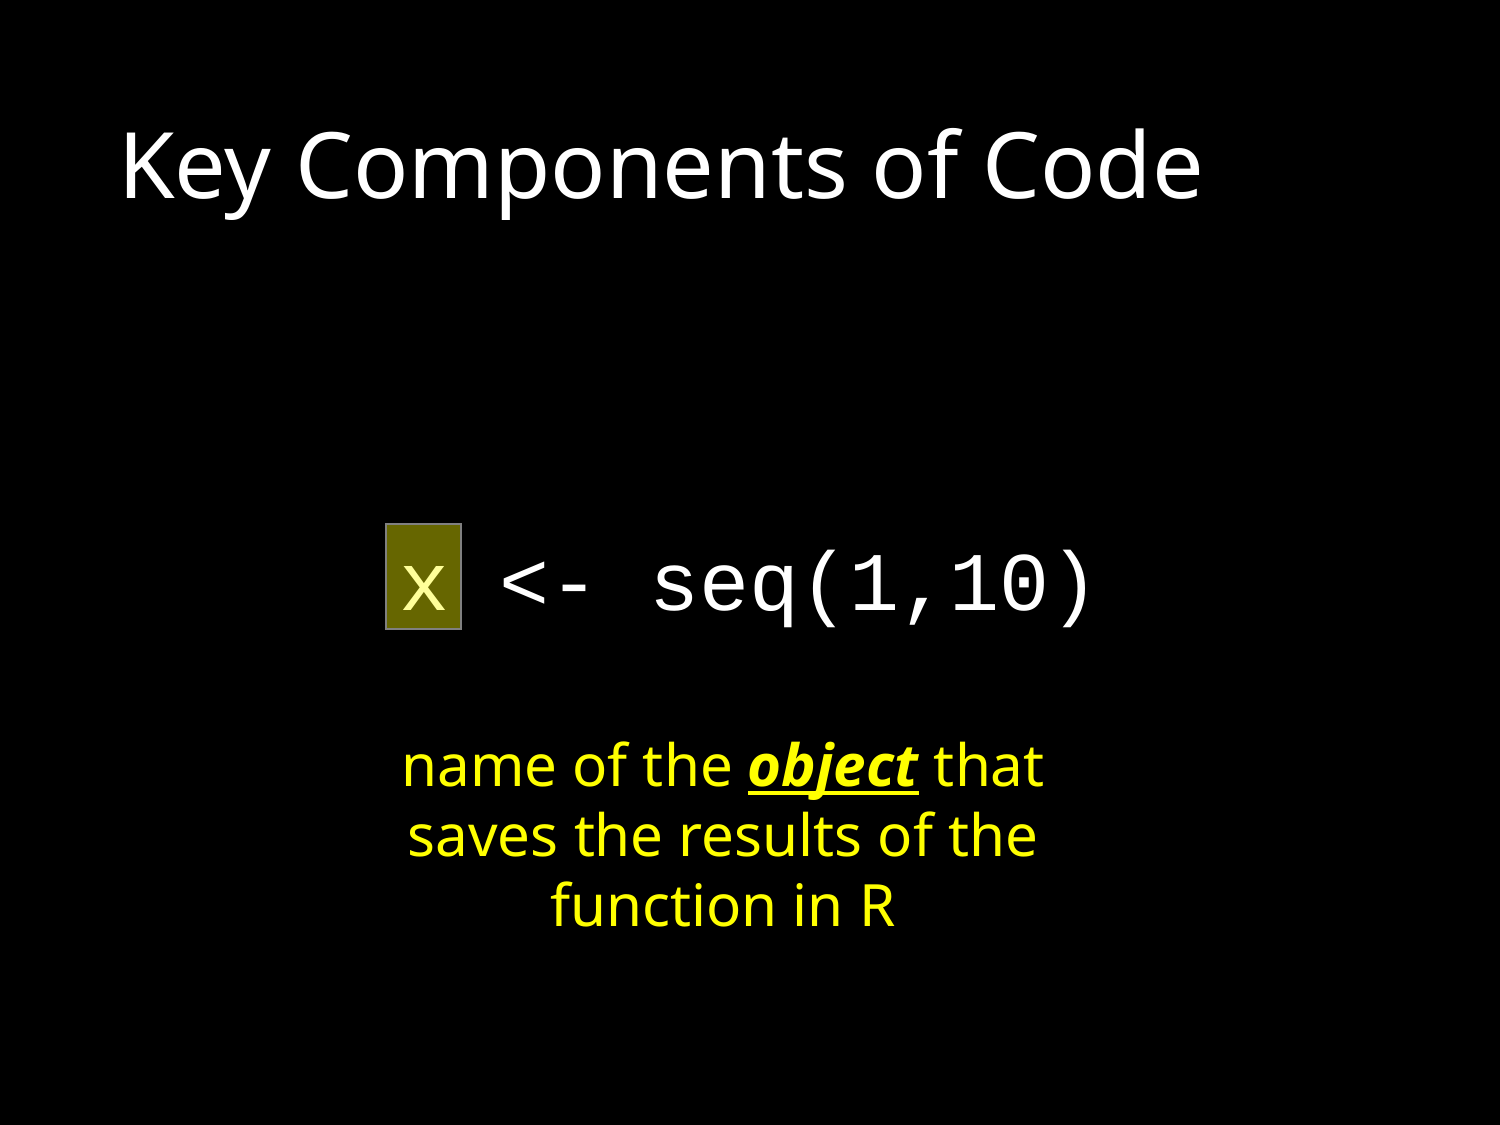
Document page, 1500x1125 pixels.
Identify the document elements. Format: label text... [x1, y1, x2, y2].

text_box name of the object that saves the results of the function in R [366, 720, 1080, 946]
list x <- seq(1,10) [103, 299, 1397, 1125]
title Key Components of Code [103, 59, 1397, 278]
text_box [385, 523, 462, 630]
